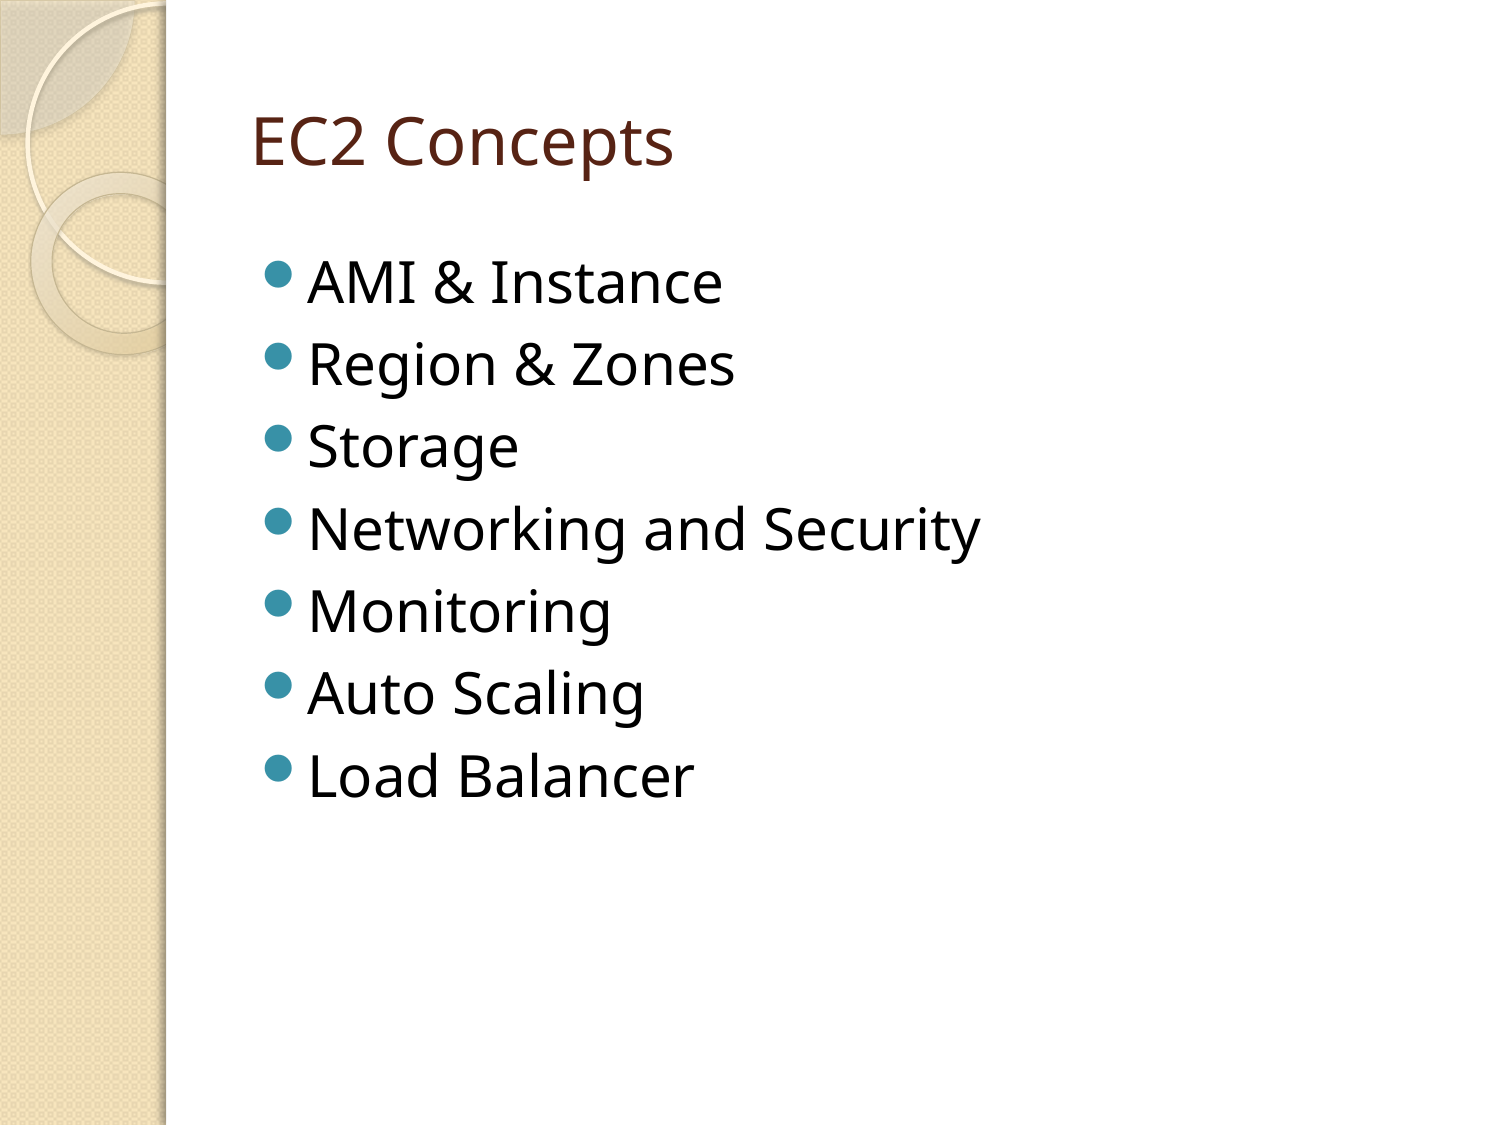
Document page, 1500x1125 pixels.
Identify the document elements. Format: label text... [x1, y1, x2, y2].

title EC2 Concepts [235, 45, 1466, 233]
list AMI & Instance Region & Zones Storage Networking and Security Monitoring Auto Scaling Load Balancer [232, 237, 1463, 1025]
